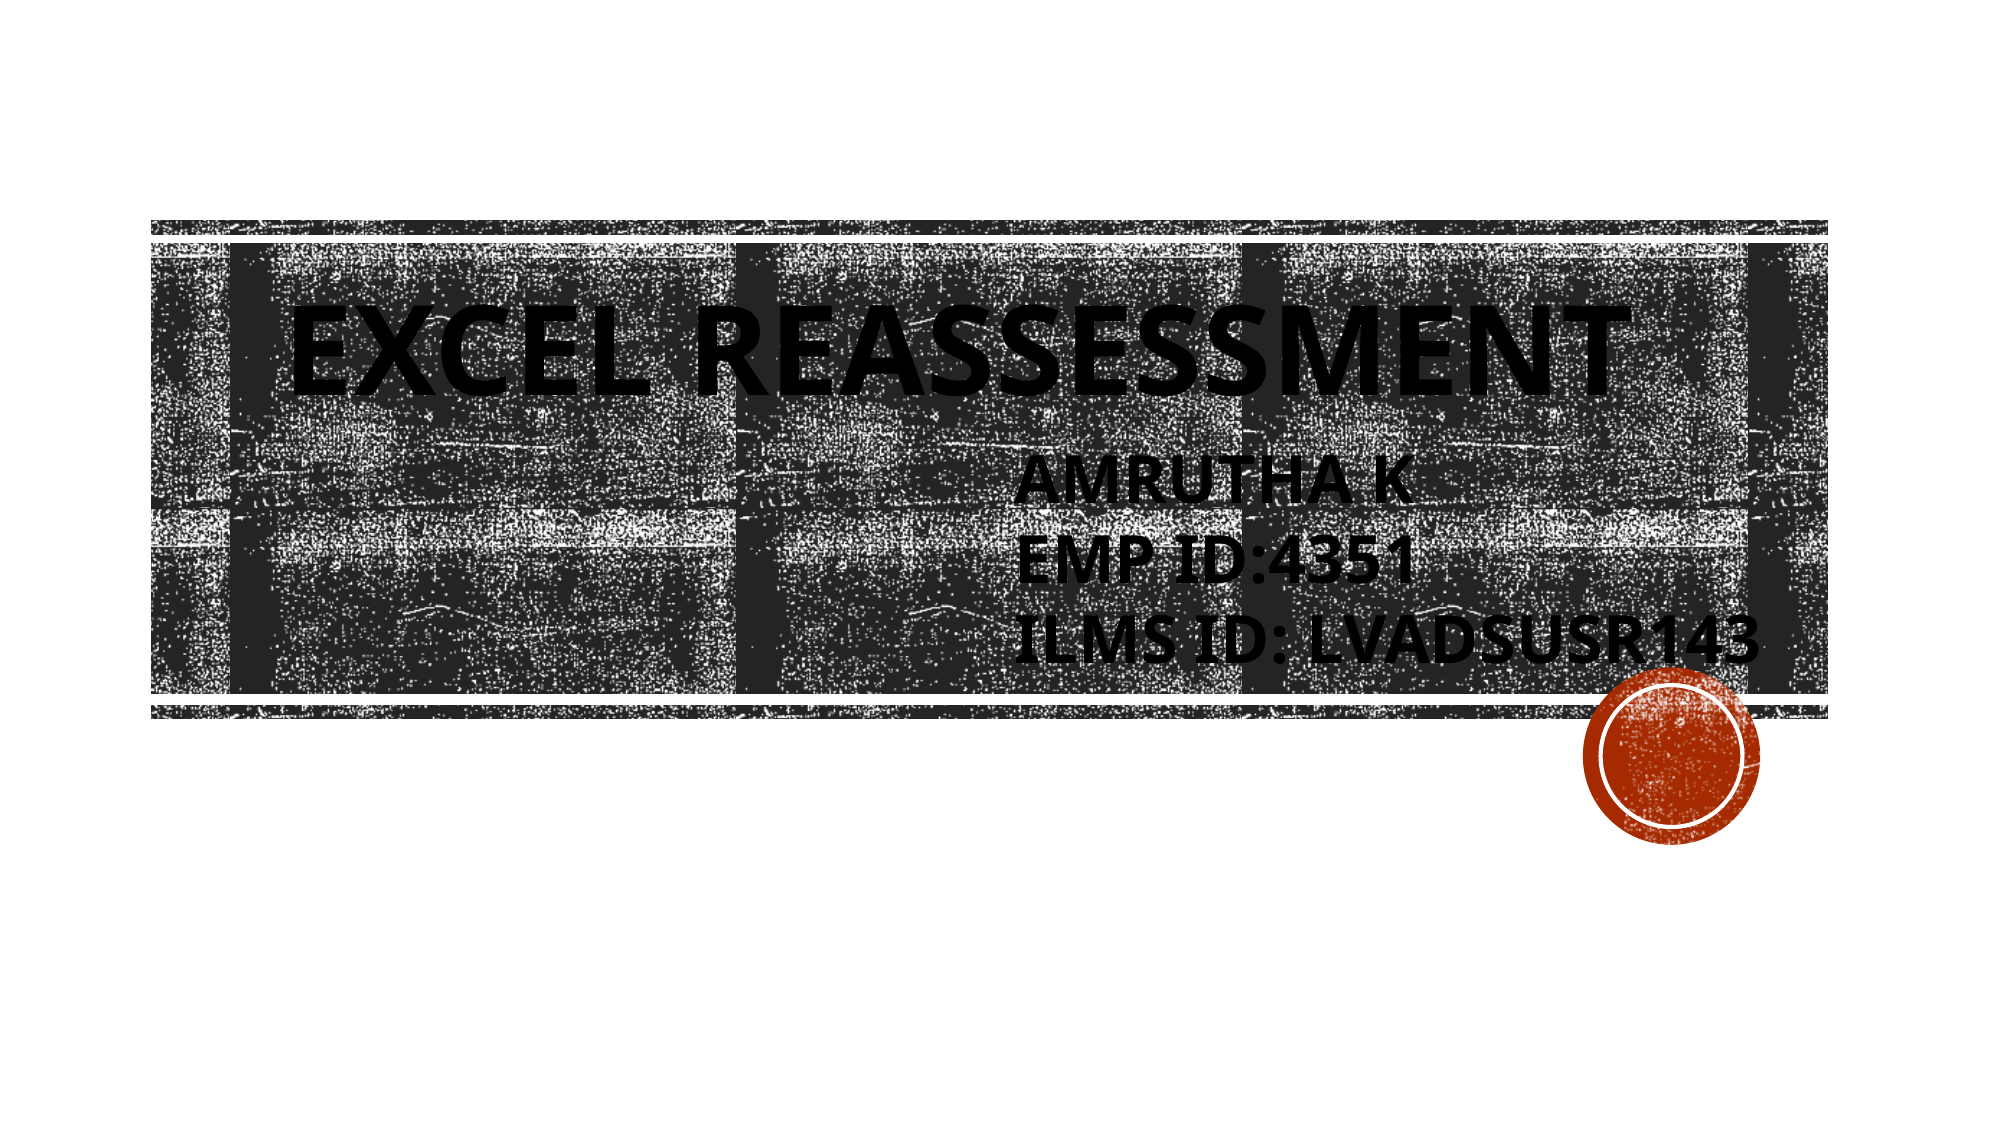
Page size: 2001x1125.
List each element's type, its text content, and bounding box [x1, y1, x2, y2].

text_box EXCEL REASSESSMENT [268, 263, 1650, 429]
text_box AMRUTHA K EMP ID:4351 ILMS ID: LVADSUSR143 [999, 429, 1783, 685]
